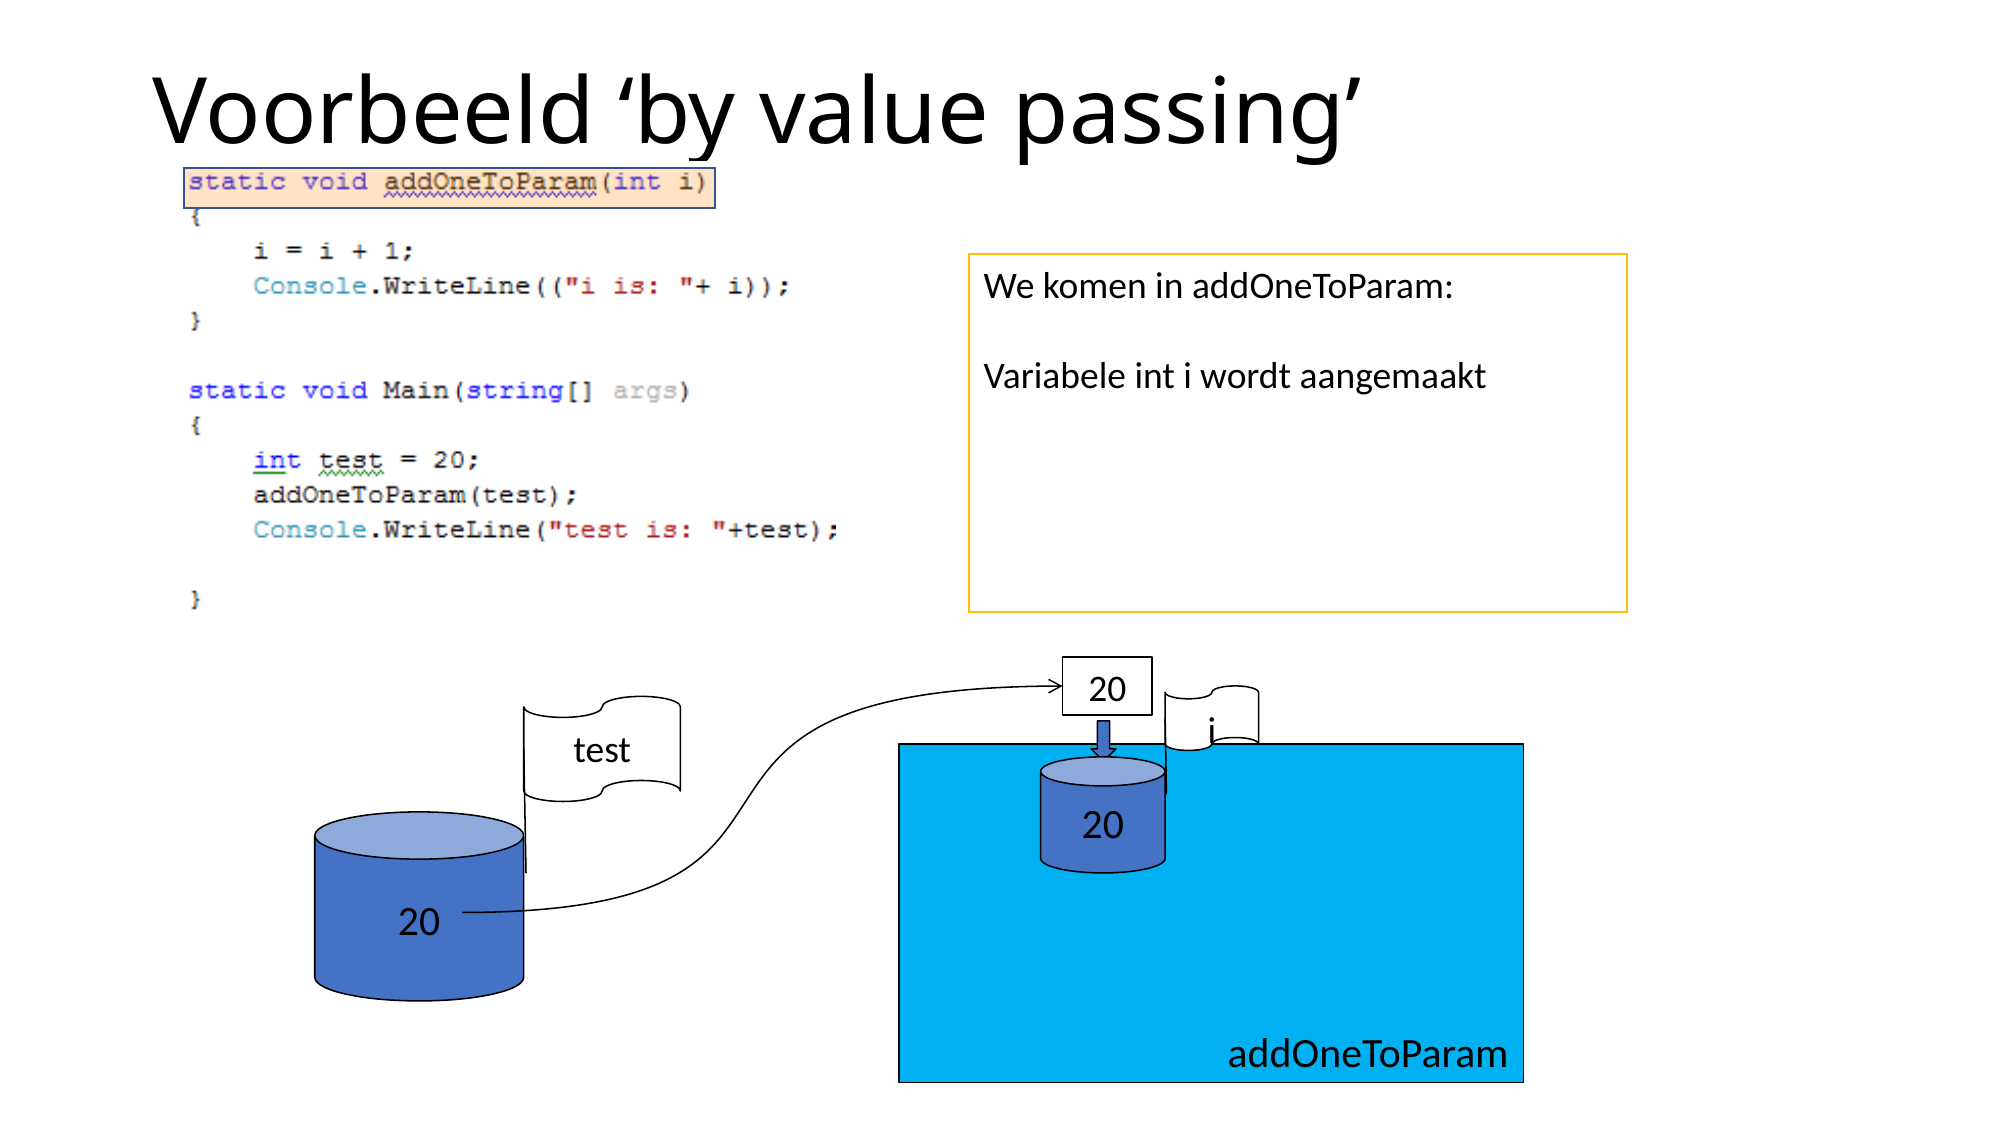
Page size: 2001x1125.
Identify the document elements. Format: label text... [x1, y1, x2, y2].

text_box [314, 696, 681, 1002]
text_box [178, 161, 836, 624]
text_box We komen in addOneToParam: Variabele int i wordt aangemaakt [968, 253, 1628, 613]
text_box addOneToParam [899, 743, 1524, 1083]
title Voorbeeld ‘by value passing’ [137, 5, 1863, 223]
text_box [1040, 685, 1259, 873]
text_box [462, 686, 1063, 913]
text_box 20 [1062, 657, 1153, 685]
